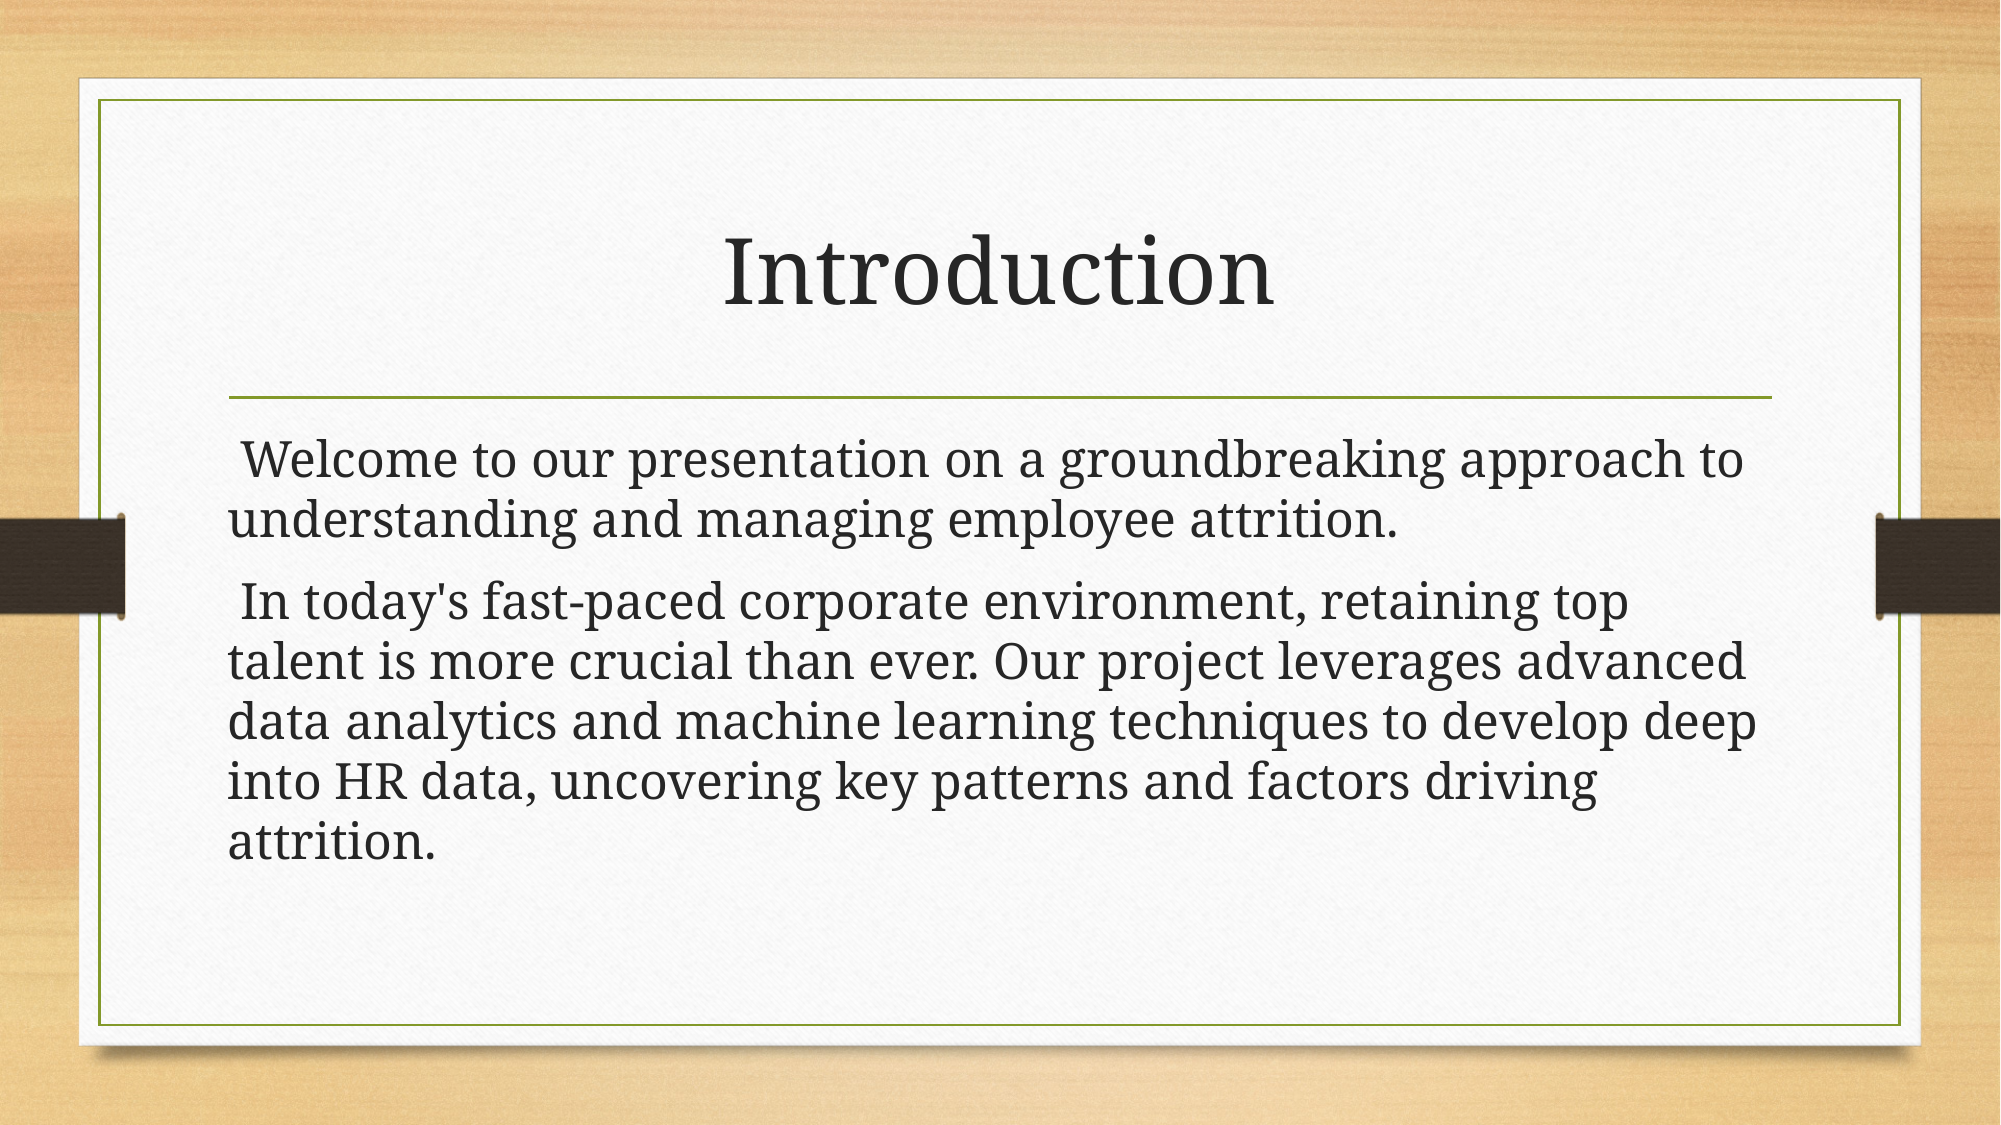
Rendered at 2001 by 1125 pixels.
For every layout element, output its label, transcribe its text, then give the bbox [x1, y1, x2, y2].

picture [0, 0, 2001, 1125]
title Introduction [212, 161, 1788, 375]
list Welcome to our presentation on a groundbreaking approach to understanding and managing employee attrition. In today's fast-paced corporate environment, retaining top talent is more crucial than ever. Our project leverages advanced data analytics and machine learning techniques to develop deep into HR data, uncovering key patterns and factors driving attrition. [212, 419, 1788, 964]
